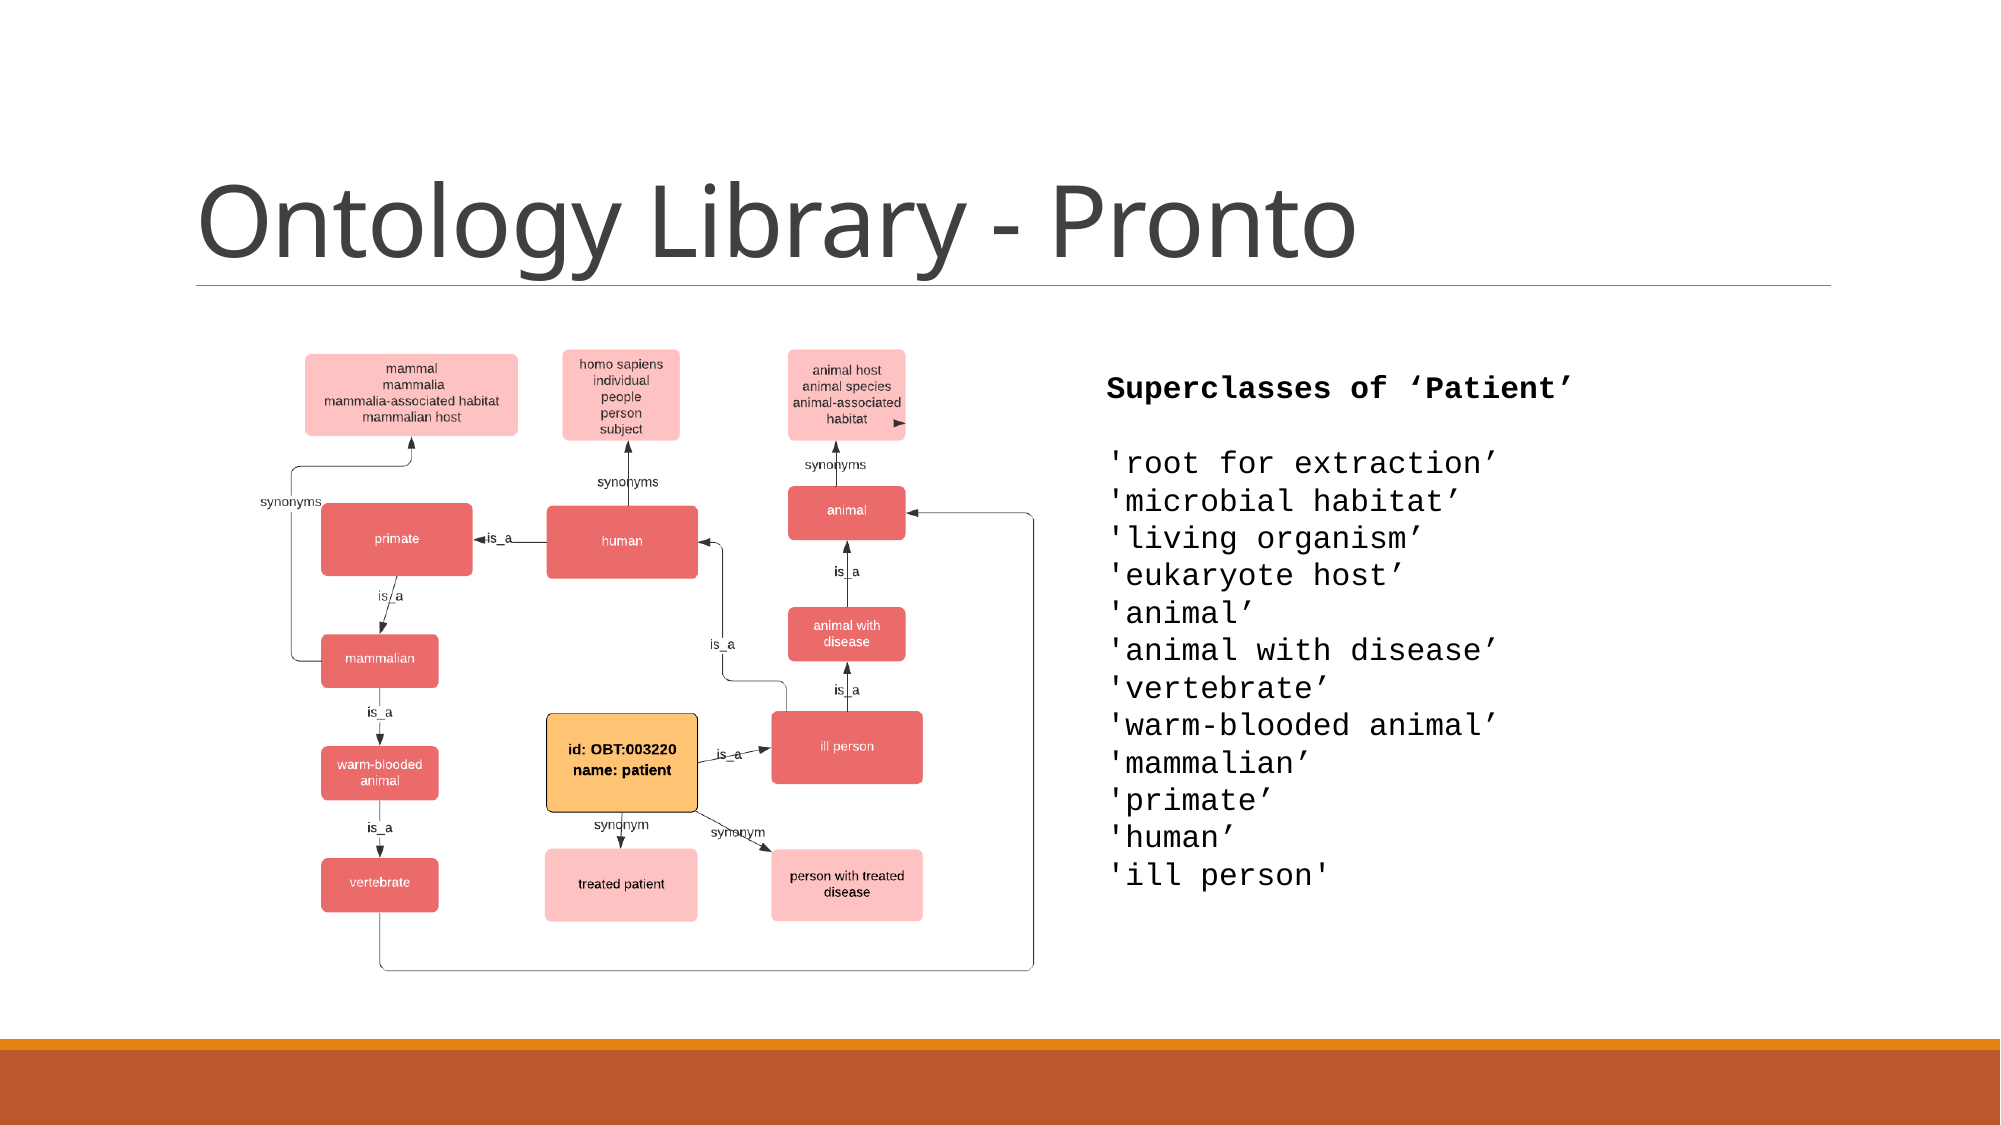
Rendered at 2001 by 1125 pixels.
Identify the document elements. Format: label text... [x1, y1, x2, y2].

list Superclasses of ‘Patient’ 'root for extraction’ 'microbial habitat’ 'living organism’ 'eukaryote host’ 'animal’ 'animal with disease’ 'vertebrate’ 'warm-blooded animal’ 'mammalian’ 'primate’ 'human’ 'ill person' [1106, 310, 1859, 949]
picture [216, 302, 1077, 1009]
title Ontology Library - Pronto [180, 47, 1830, 285]
